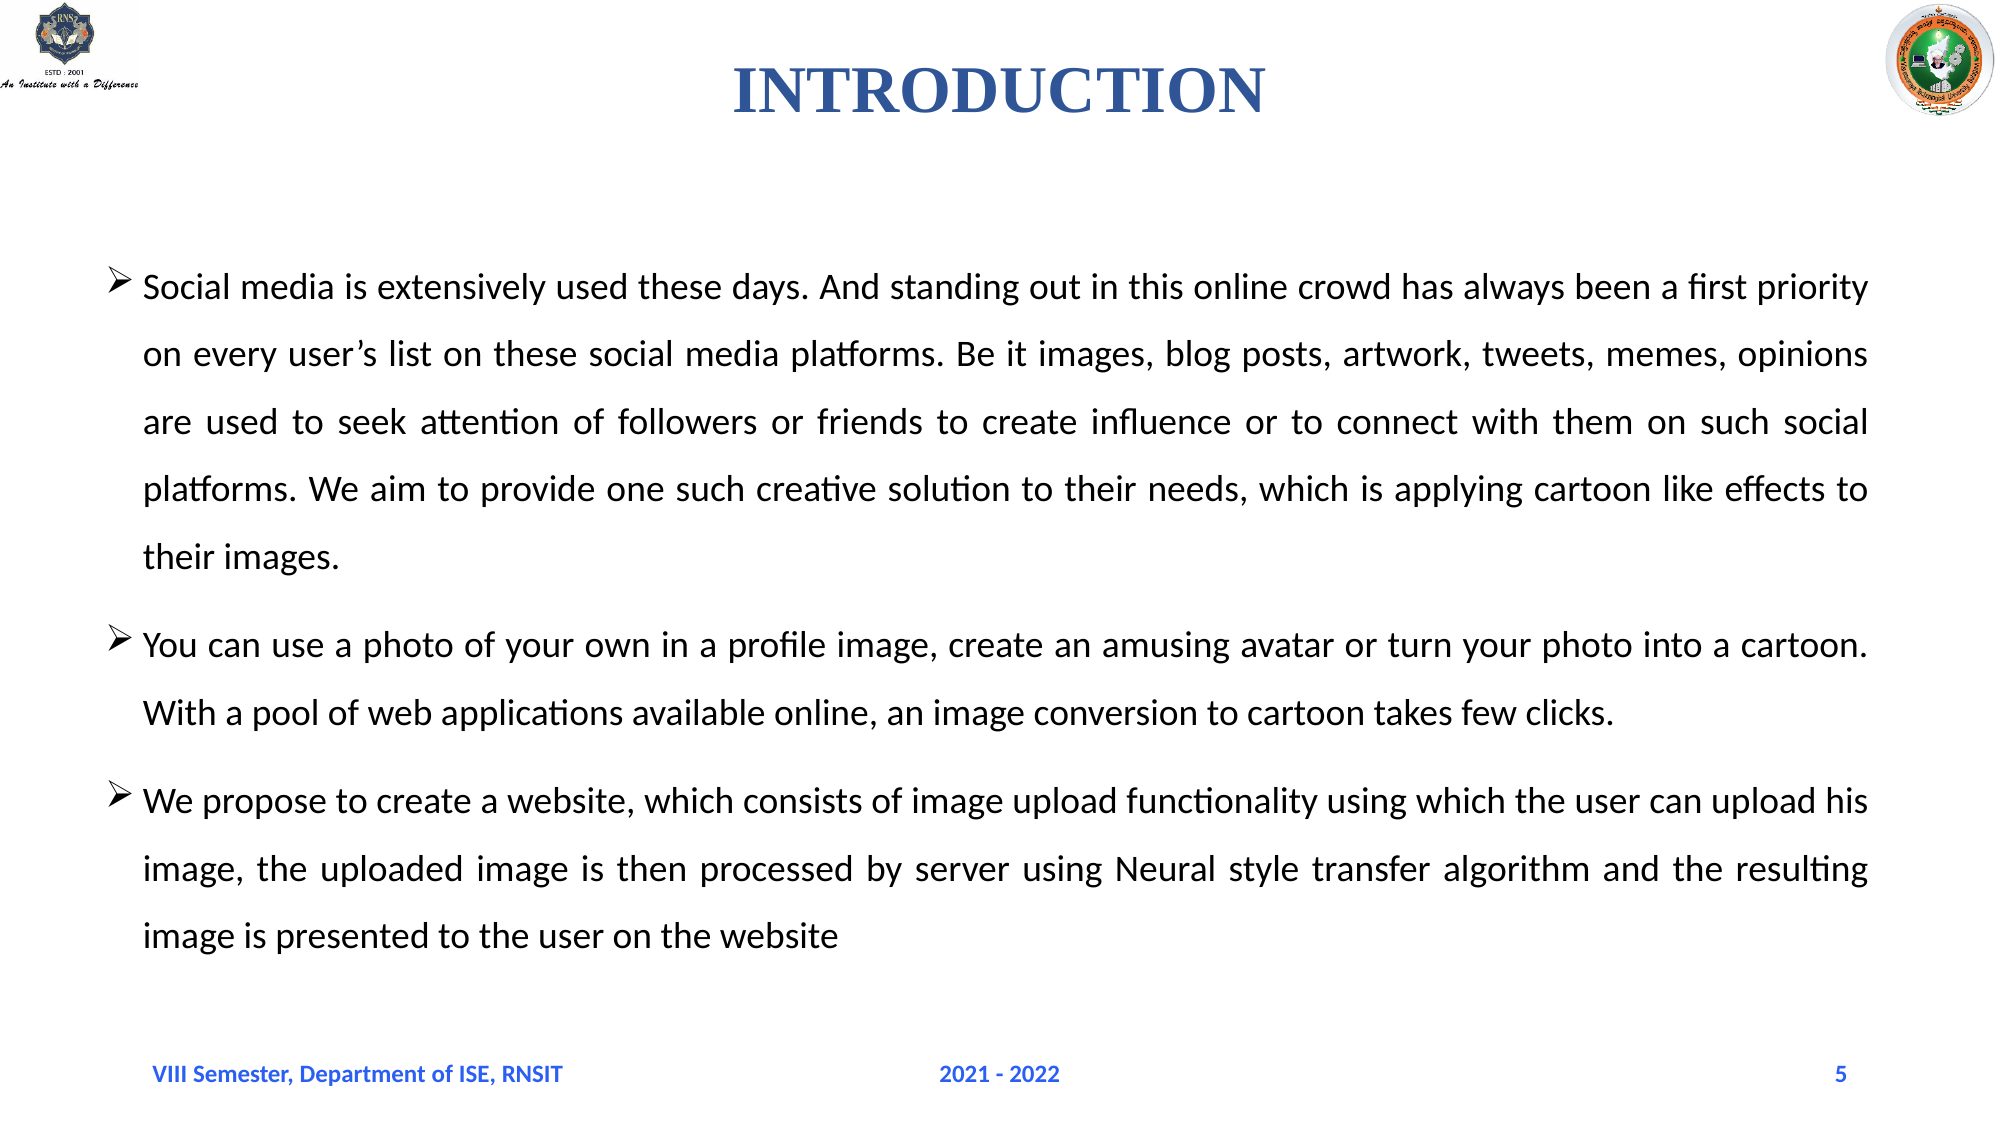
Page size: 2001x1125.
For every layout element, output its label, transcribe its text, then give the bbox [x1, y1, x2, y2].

list Social media is extensively used these days. And standing out in this online crowd has always been a first priority on every user’s list on these social media platforms. Be it images, blog posts, artwork, tweets, memes, opinions are used to seek attention of followers or friends to create influence or to connect with them on such social platforms. We aim to provide one such creative solution to their needs, which is applying cartoon like effects to their images. You can use a photo of your own in a profile image, create an amusing avatar or turn your photo into a cartoon. With a pool of web applications available online, an image conversion to cartoon takes few clicks. We propose to create a website, which consists of image upload functionality using which the user can upload his image, the uploaded image is then processed by server using Neural style transfer algorithm and the resulting image is presented to the user on the website [90, 231, 1886, 1105]
picture [0, 0, 138, 90]
slide_number 5 [1412, 1042, 1863, 1103]
slide_number VIII Semester, Department of ISE, RNSIT [137, 1042, 662, 1103]
title INTRODUCTION [387, 41, 1613, 219]
footer 2021 - 2022 [662, 1042, 1338, 1103]
picture [1882, 2, 1997, 117]
